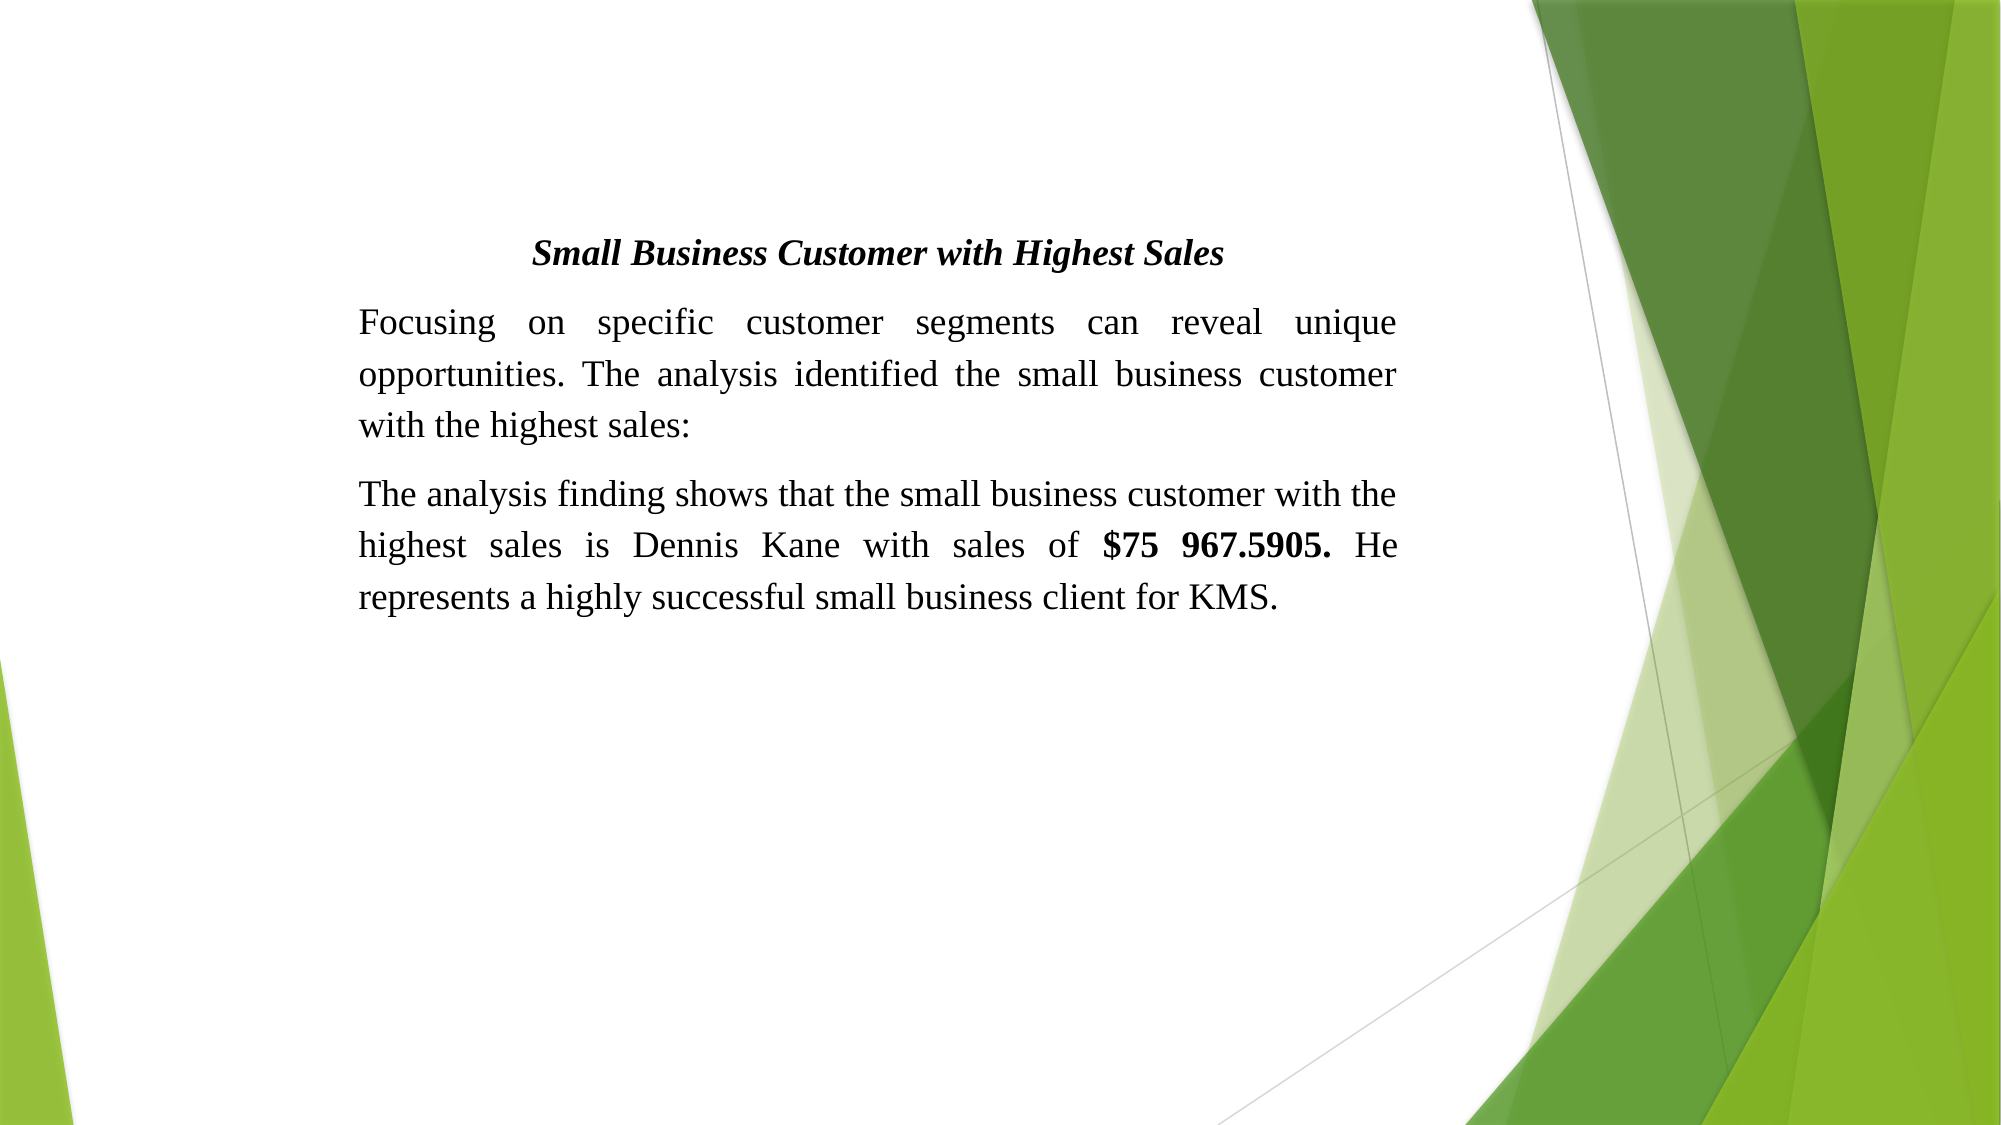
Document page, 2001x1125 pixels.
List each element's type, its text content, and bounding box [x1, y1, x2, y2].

text_box Small Business Customer with Highest Sales Focusing on specific customer segments can reveal unique opportunities. The analysis identified the small business customer with the highest sales: The analysis finding shows that the small business customer with the highest sales is Dennis Kane with sales of $75 967.5905. He represents a highly successful small business client for KMS. [343, 214, 1414, 625]
